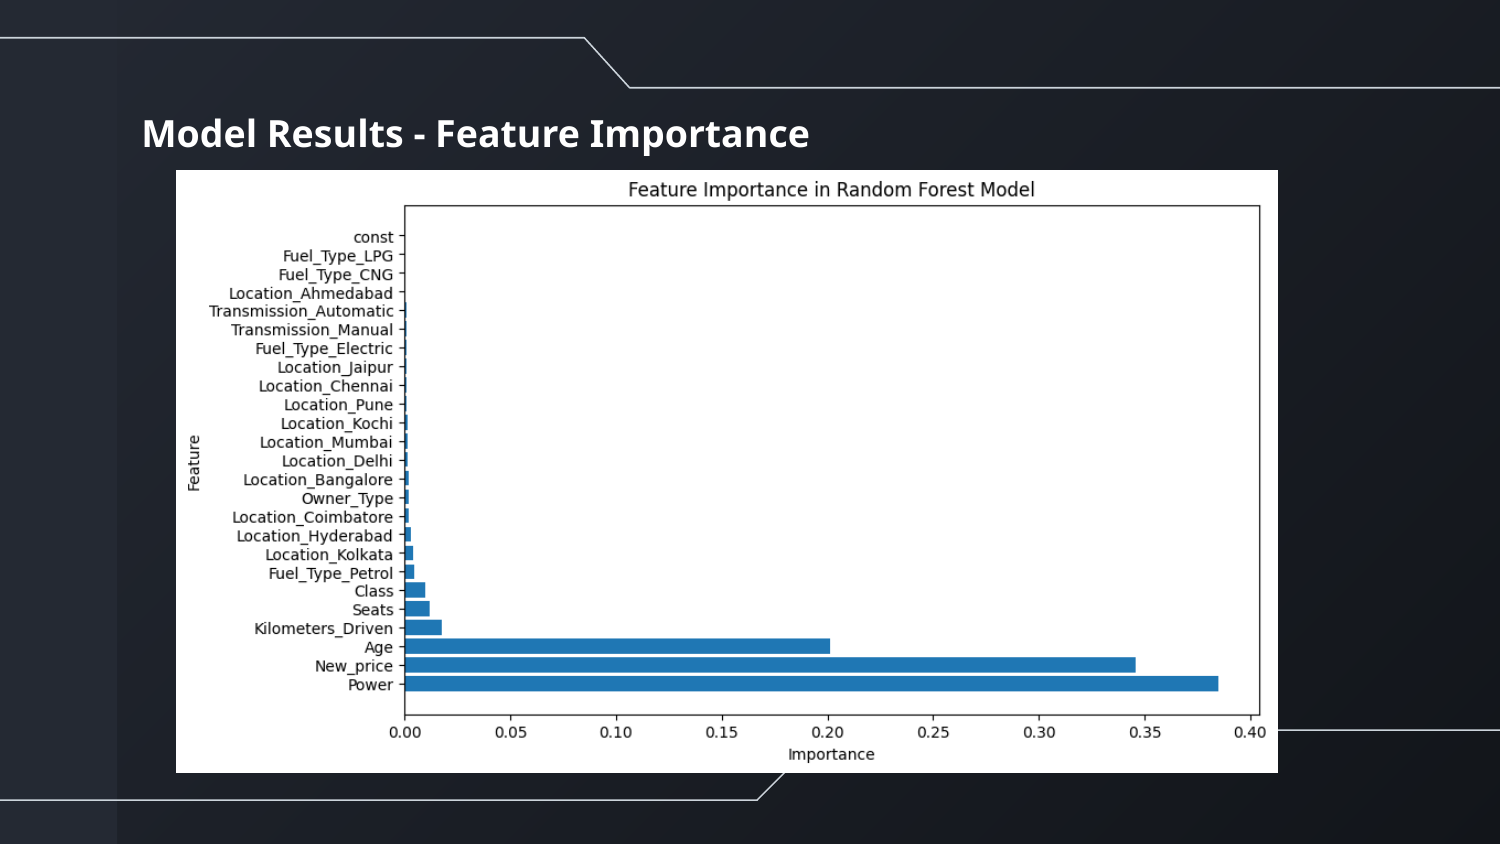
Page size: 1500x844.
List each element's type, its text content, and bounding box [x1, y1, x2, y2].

picture [176, 169, 1278, 774]
text_box Model Results - Feature Importance [126, 94, 1345, 170]
